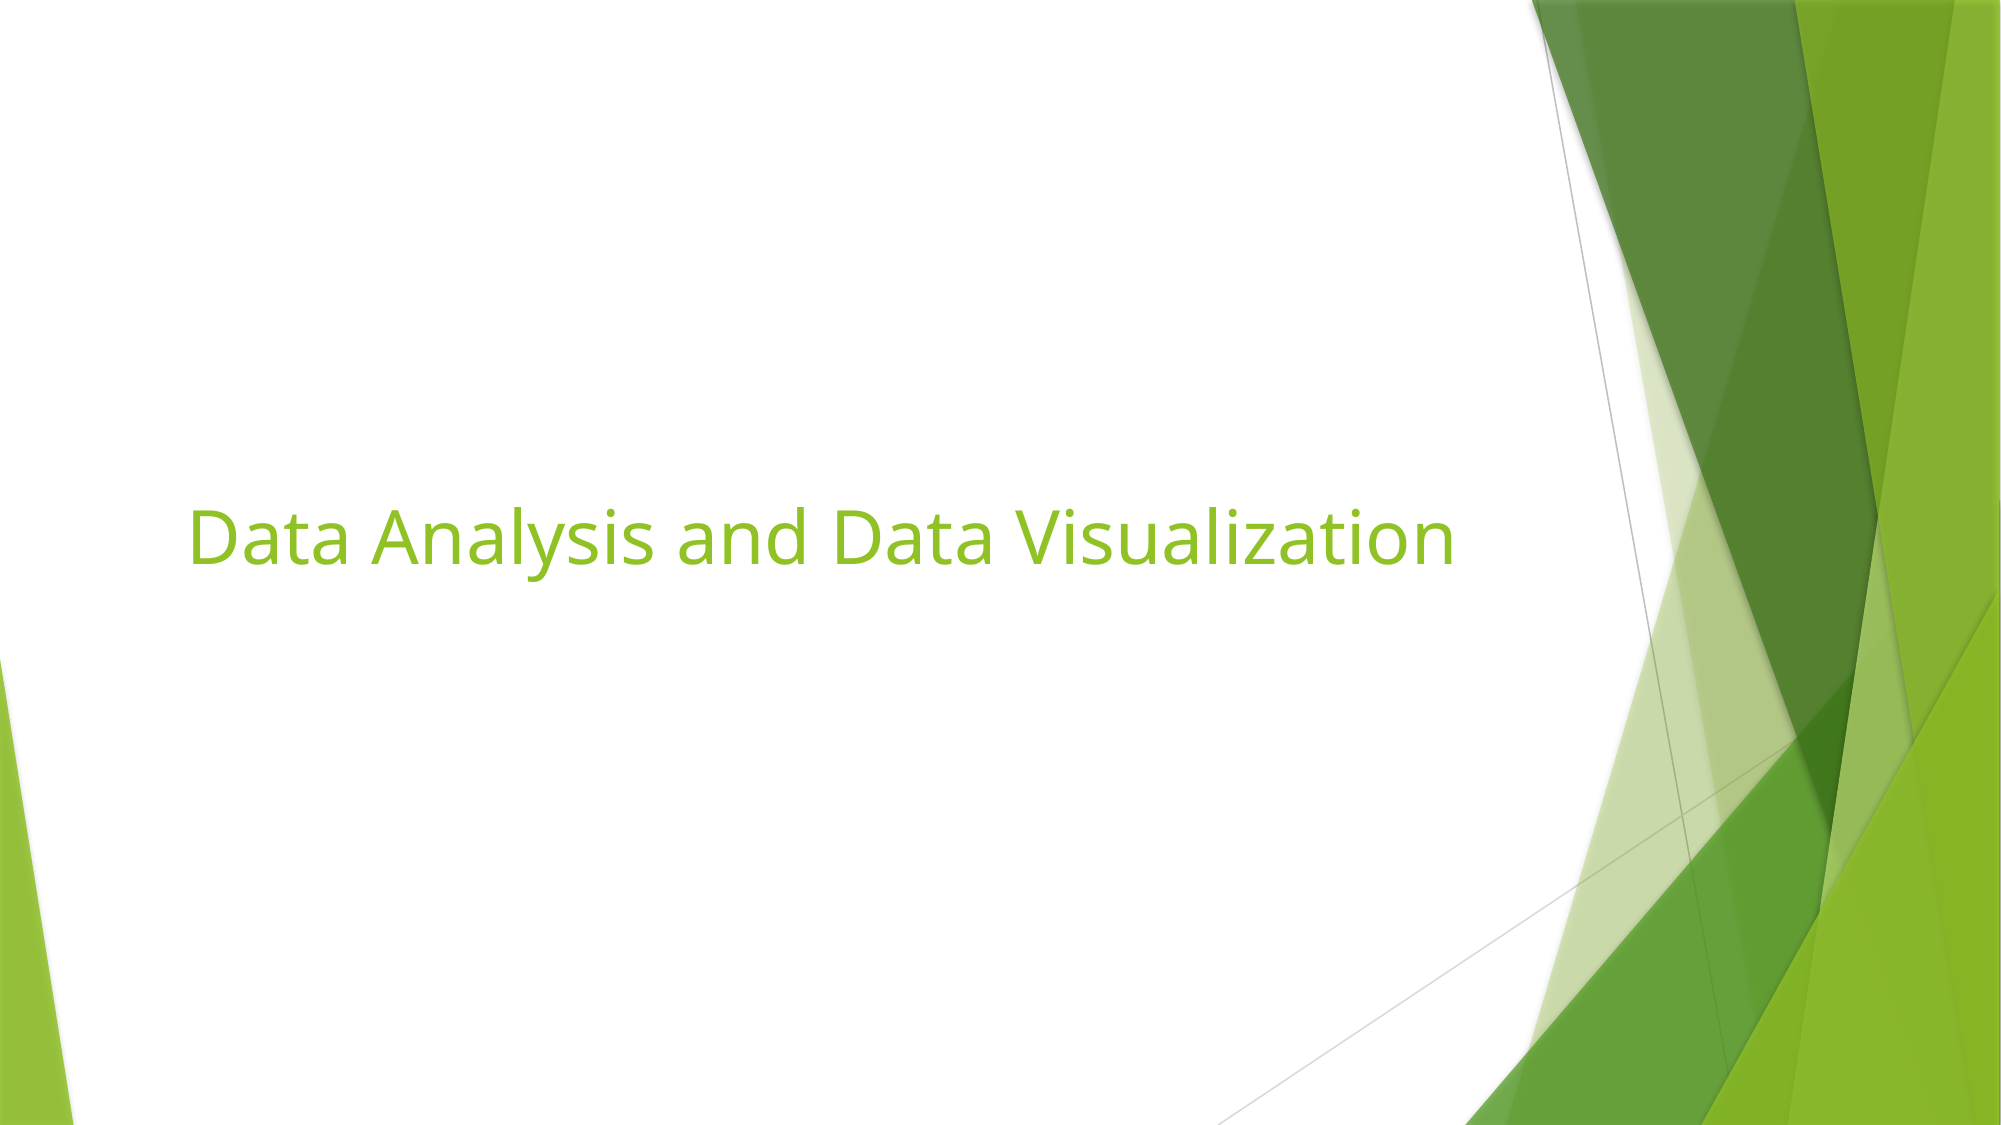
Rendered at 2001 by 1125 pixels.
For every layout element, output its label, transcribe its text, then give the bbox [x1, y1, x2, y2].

title Data Analysis and Data Visualization [117, 482, 1528, 699]
